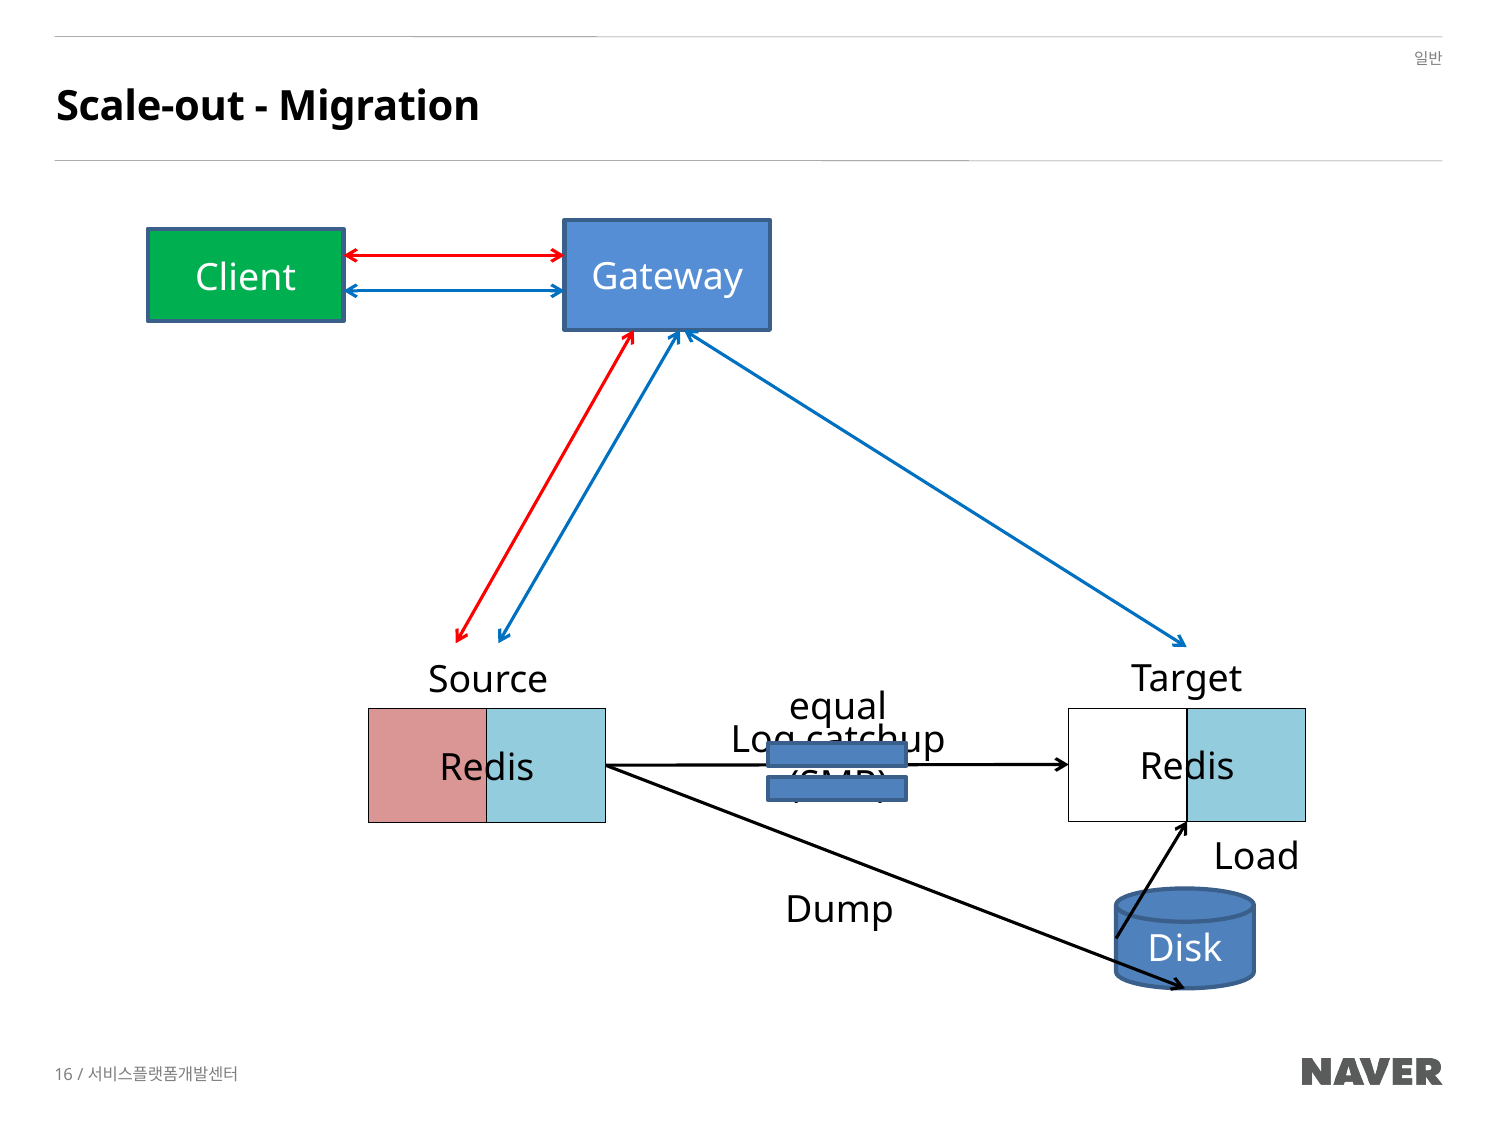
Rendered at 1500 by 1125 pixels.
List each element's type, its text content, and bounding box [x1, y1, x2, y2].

text_box [766, 741, 908, 761]
text_box Redis [1114, 706, 1261, 823]
text_box [560, 706, 608, 824]
text_box Log catchup (SMR) [715, 707, 961, 761]
text_box Source [413, 647, 564, 706]
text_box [1184, 820, 1188, 889]
text_box Redis [413, 706, 560, 824]
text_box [683, 329, 1187, 648]
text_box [498, 329, 681, 644]
text_box Gateway [562, 218, 772, 329]
picture [1302, 1058, 1443, 1085]
title Scale-out - Migration [41, 71, 1459, 138]
text_box Disk [1113, 886, 1256, 991]
text_box [1067, 706, 1114, 763]
text_box [1261, 706, 1307, 823]
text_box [605, 764, 1117, 939]
text_box [366, 706, 413, 824]
text_box Client [146, 227, 346, 323]
text_box equal [774, 674, 902, 734]
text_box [455, 329, 496, 644]
text_box Target [1116, 647, 1258, 706]
text_box Load [1198, 824, 1315, 885]
